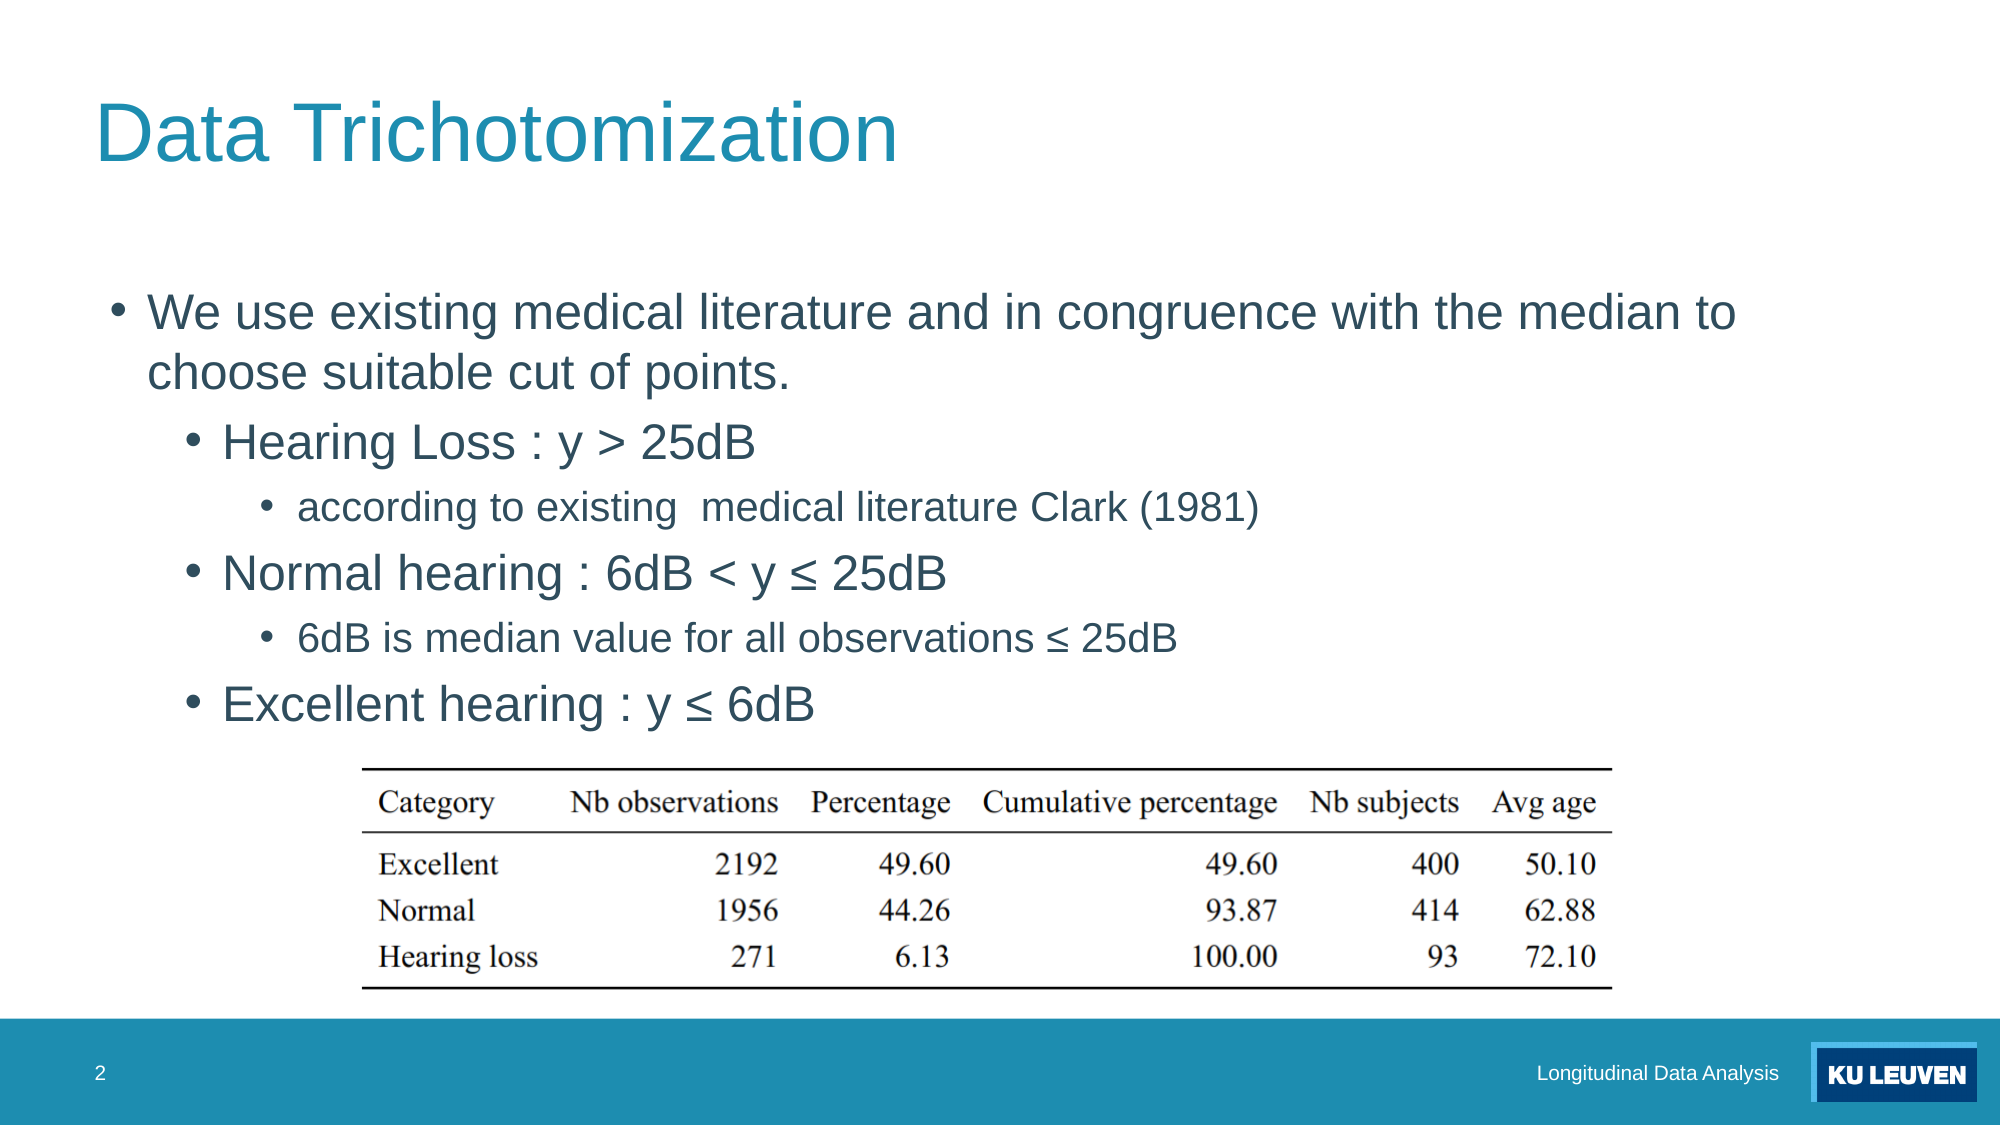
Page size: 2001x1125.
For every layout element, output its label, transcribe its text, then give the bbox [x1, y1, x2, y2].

title Data Trichotomization [94, 33, 1906, 223]
picture [346, 751, 1634, 1012]
footer Longitudinal Data Analysis [989, 1018, 1809, 1125]
picture [1811, 1042, 1977, 1102]
list We use existing medical literature and in congruence with the median to choose suitable cut of points. Hearing Loss : y > 25dB according to existing medical literature Clark (1981) Normal hearing : 6dB < y ≤ 25dB 6dB is median value for all observations ≤ 25dB Excellent hearing : y ≤ 6dB [94, 271, 1906, 1004]
slide_number 2 [94, 1018, 201, 1125]
